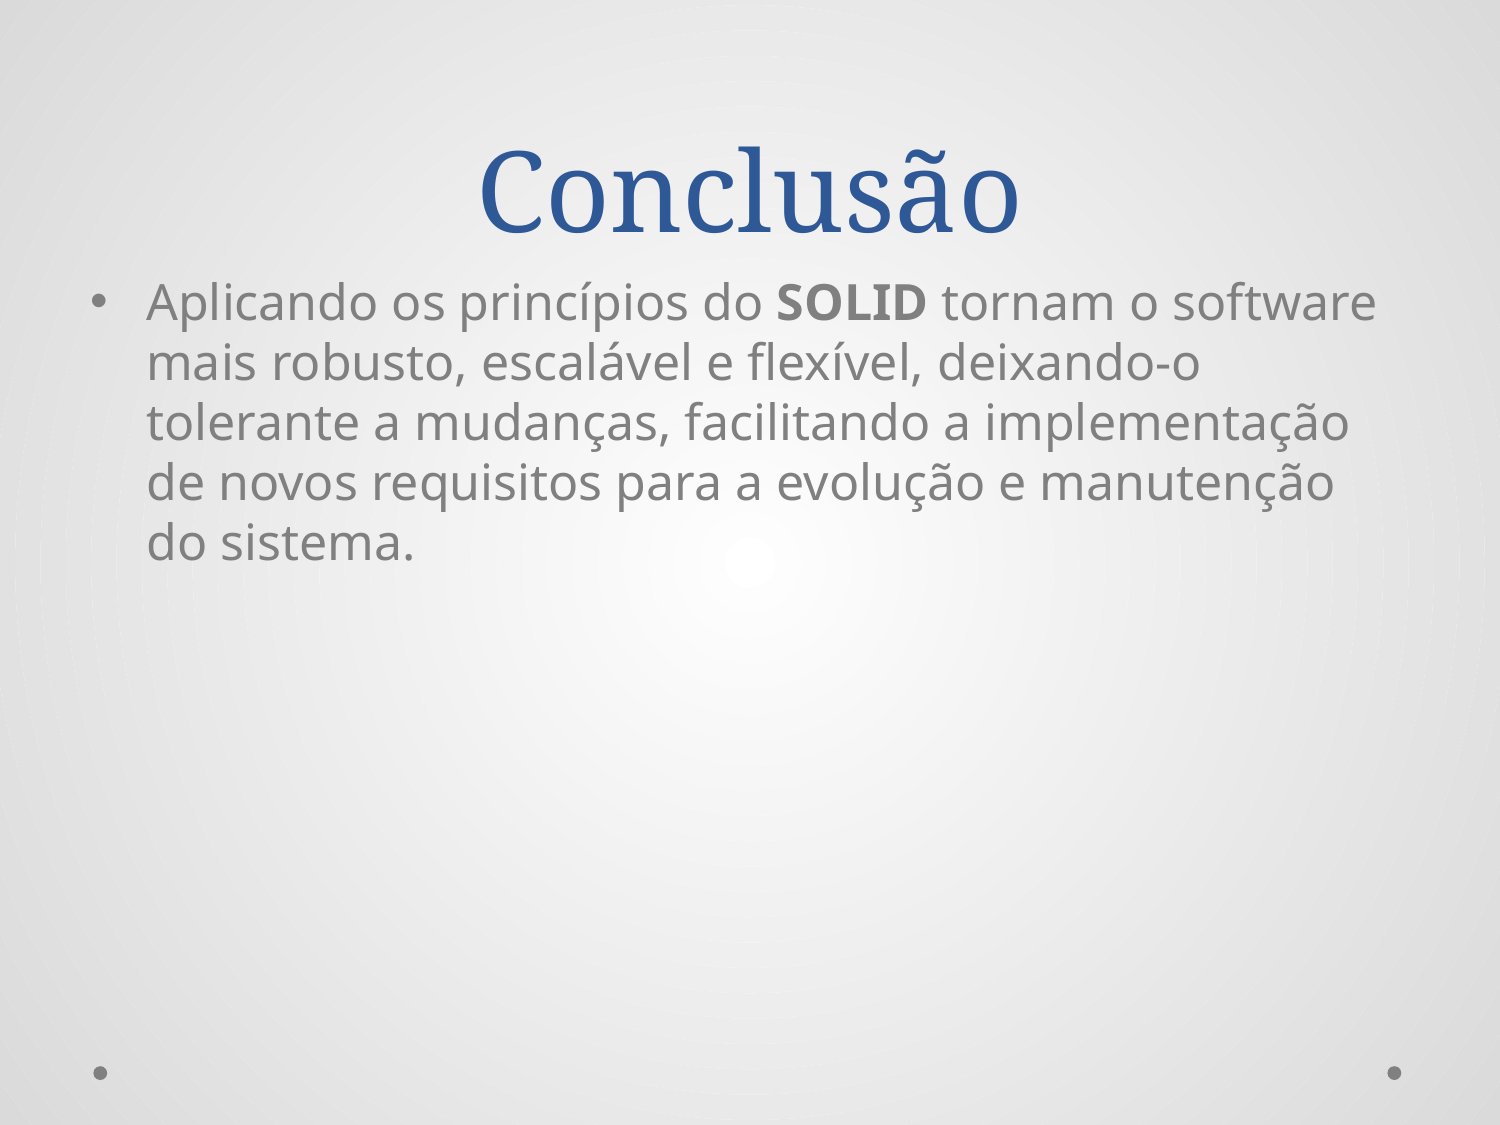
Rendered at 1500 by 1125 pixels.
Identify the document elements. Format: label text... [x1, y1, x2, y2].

list Aplicando os princípios do SOLID tornam o software mais robusto, escalável e flexível, deixando-o tolerante a mudanças, facilitando a implementação de novos requisitos para a evolução e manutenção do sistema. [75, 262, 1425, 1005]
title Conclusão [75, 0, 1425, 262]
